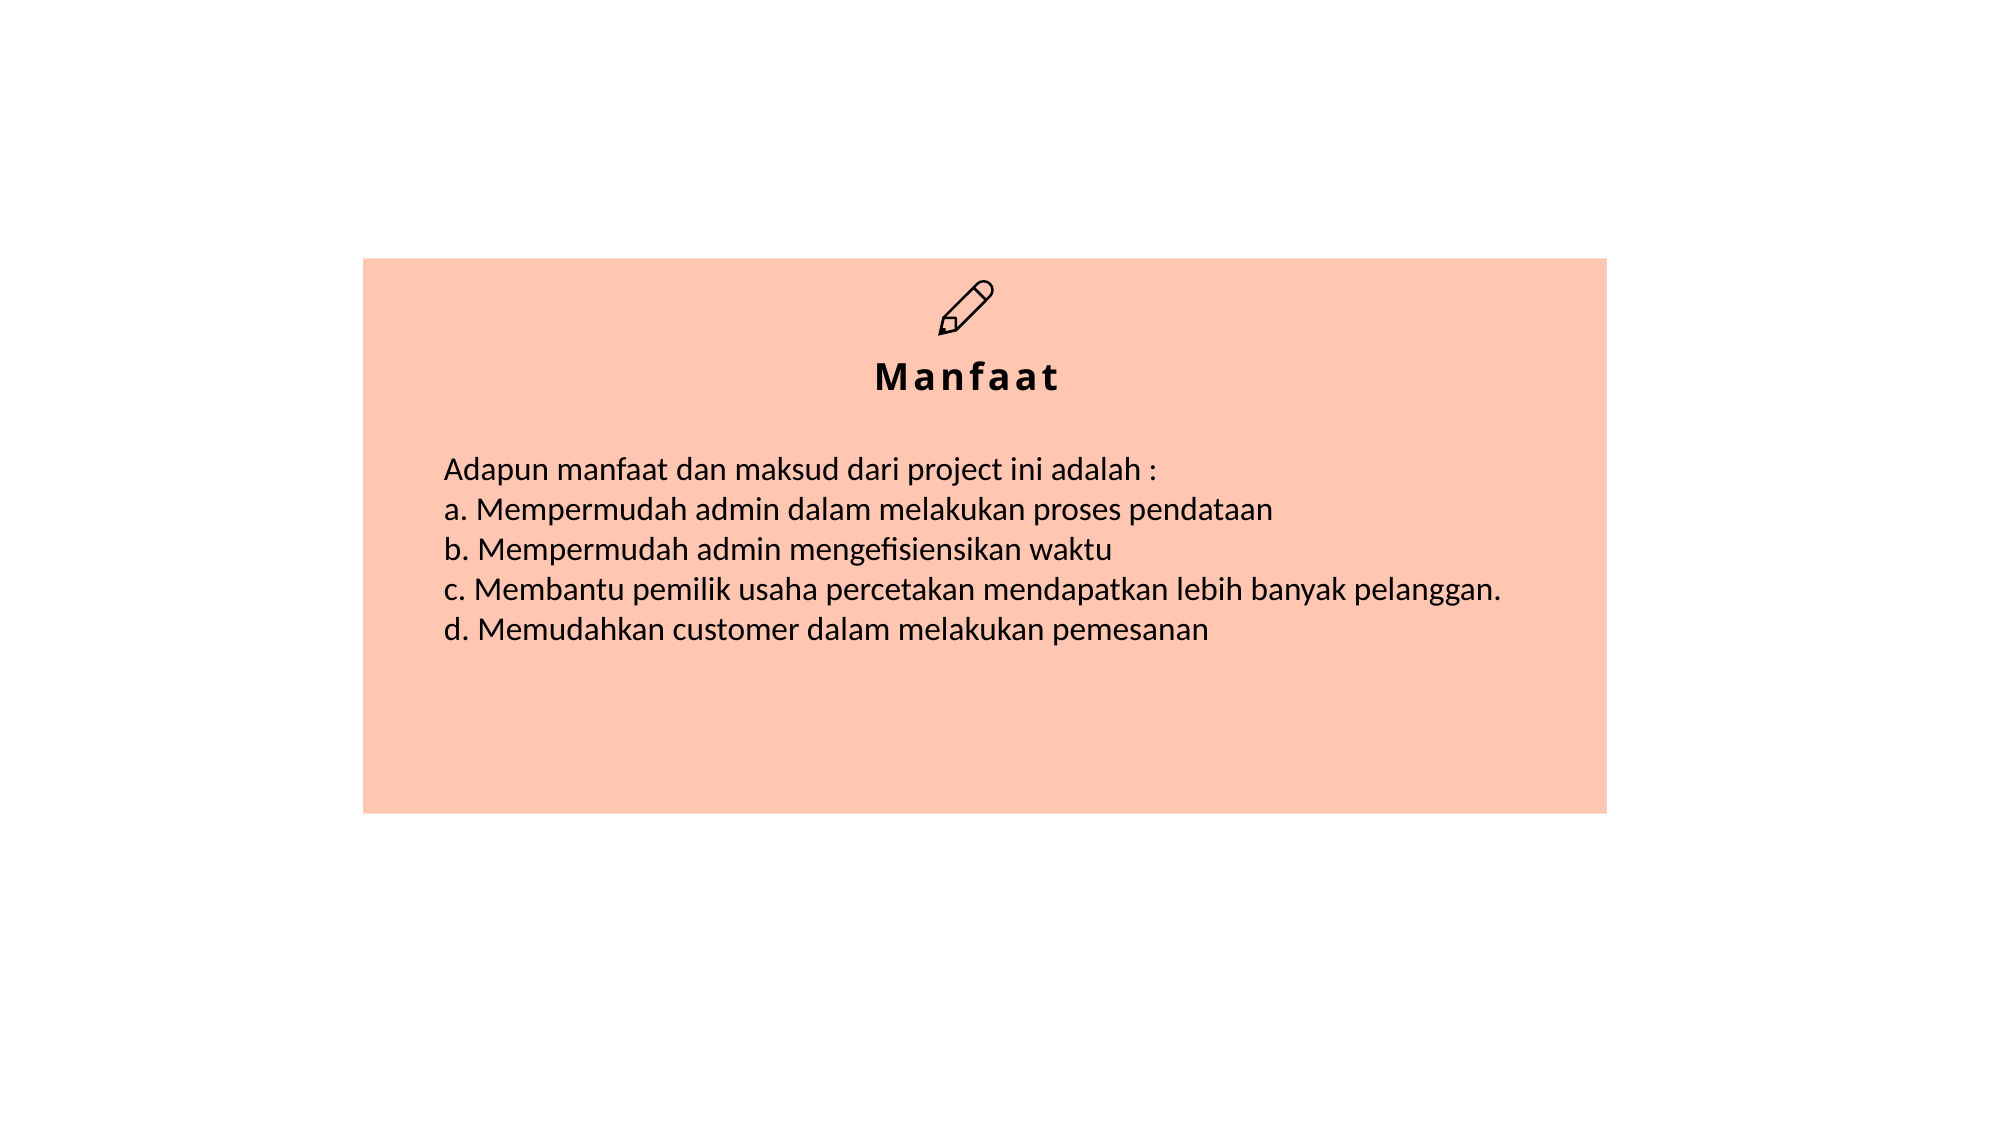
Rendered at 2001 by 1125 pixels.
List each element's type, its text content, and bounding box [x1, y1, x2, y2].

text_box [938, 279, 994, 336]
text_box Adapun manfaat dan maksud dari project ini adalah : a. Mempermudah admin dalam melakukan proses pendataan b. Mempermudah admin mengefisiensikan waktu c. Membantu pemilik usaha percetakan mendapatkan lebih banyak pelanggan. d. Memudahkan customer dalam melakukan pemesanan [443, 447, 1544, 648]
text_box [362, 257, 1608, 815]
text_box Manfaat [799, 361, 1133, 398]
